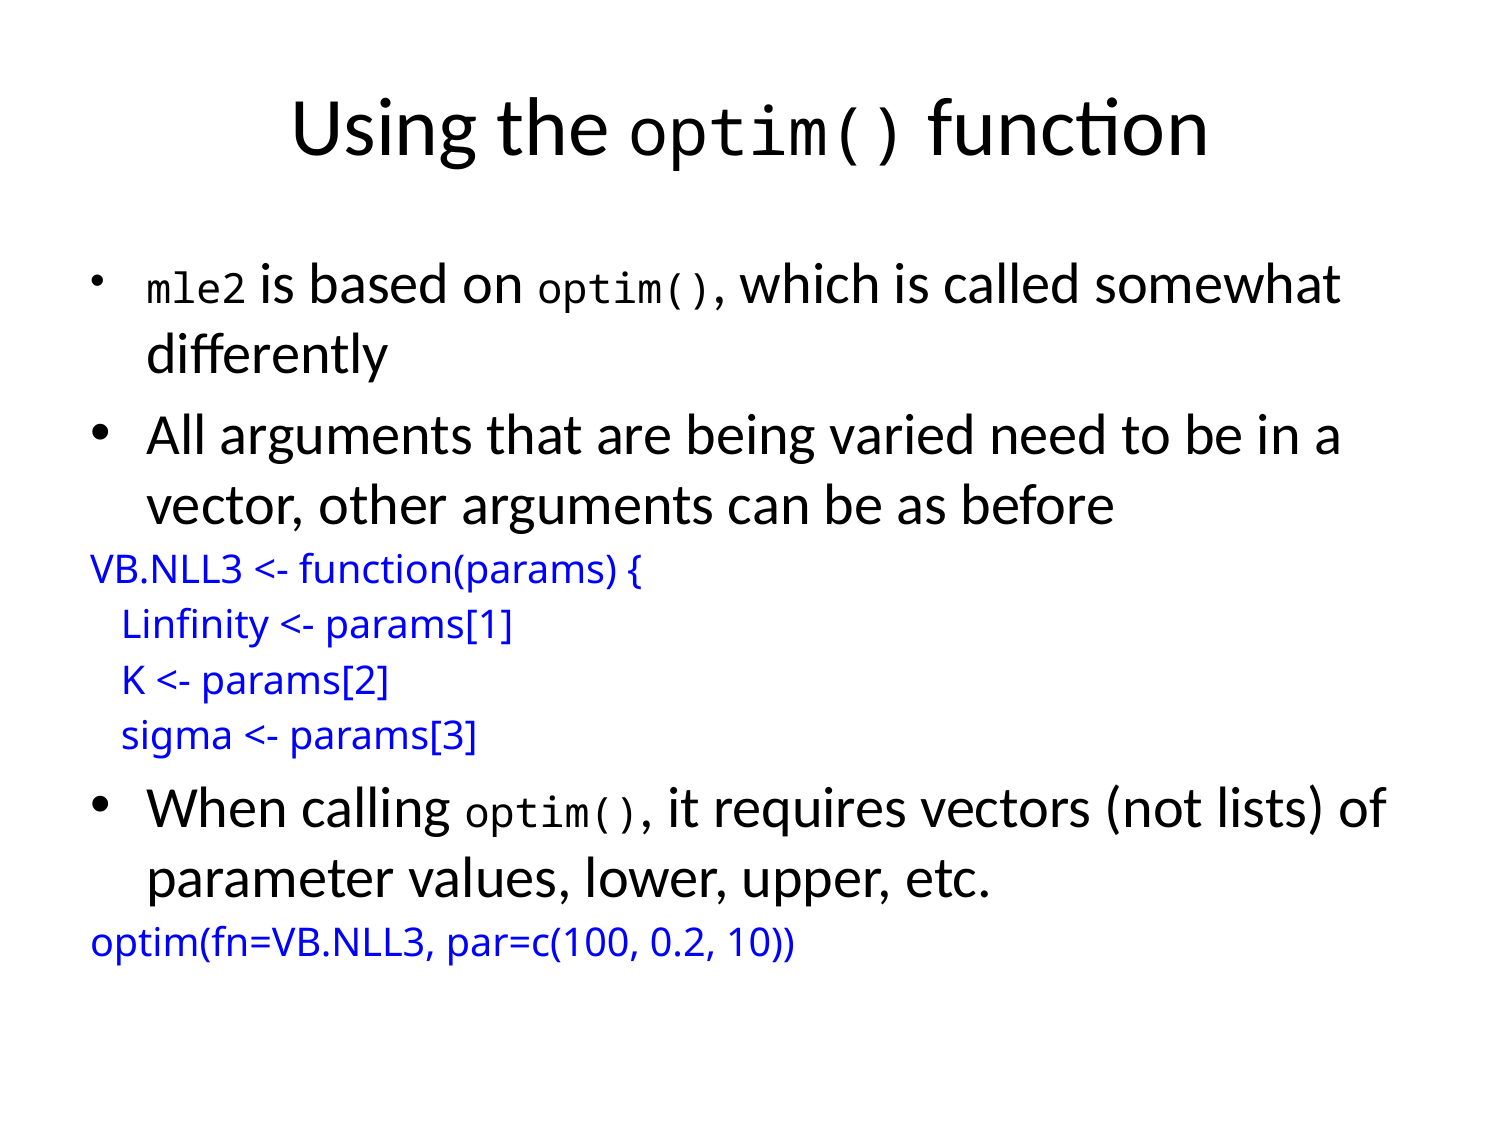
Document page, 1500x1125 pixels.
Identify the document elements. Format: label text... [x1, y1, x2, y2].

title Using the optim() function [75, 45, 1425, 200]
list mle2 is based on optim(), which is called somewhat differently All arguments that are being varied need to be in a vector, other arguments can be as before VB.NLL3 <- function(params) { Linfinity <- params[1] K <- params[2] sigma <- params[3] When calling optim(), it requires vectors (not lists) of parameter values, lower, upper, etc. optim(fn=VB.NLL3, par=c(100, 0.2, 10)) [75, 237, 1425, 1075]
